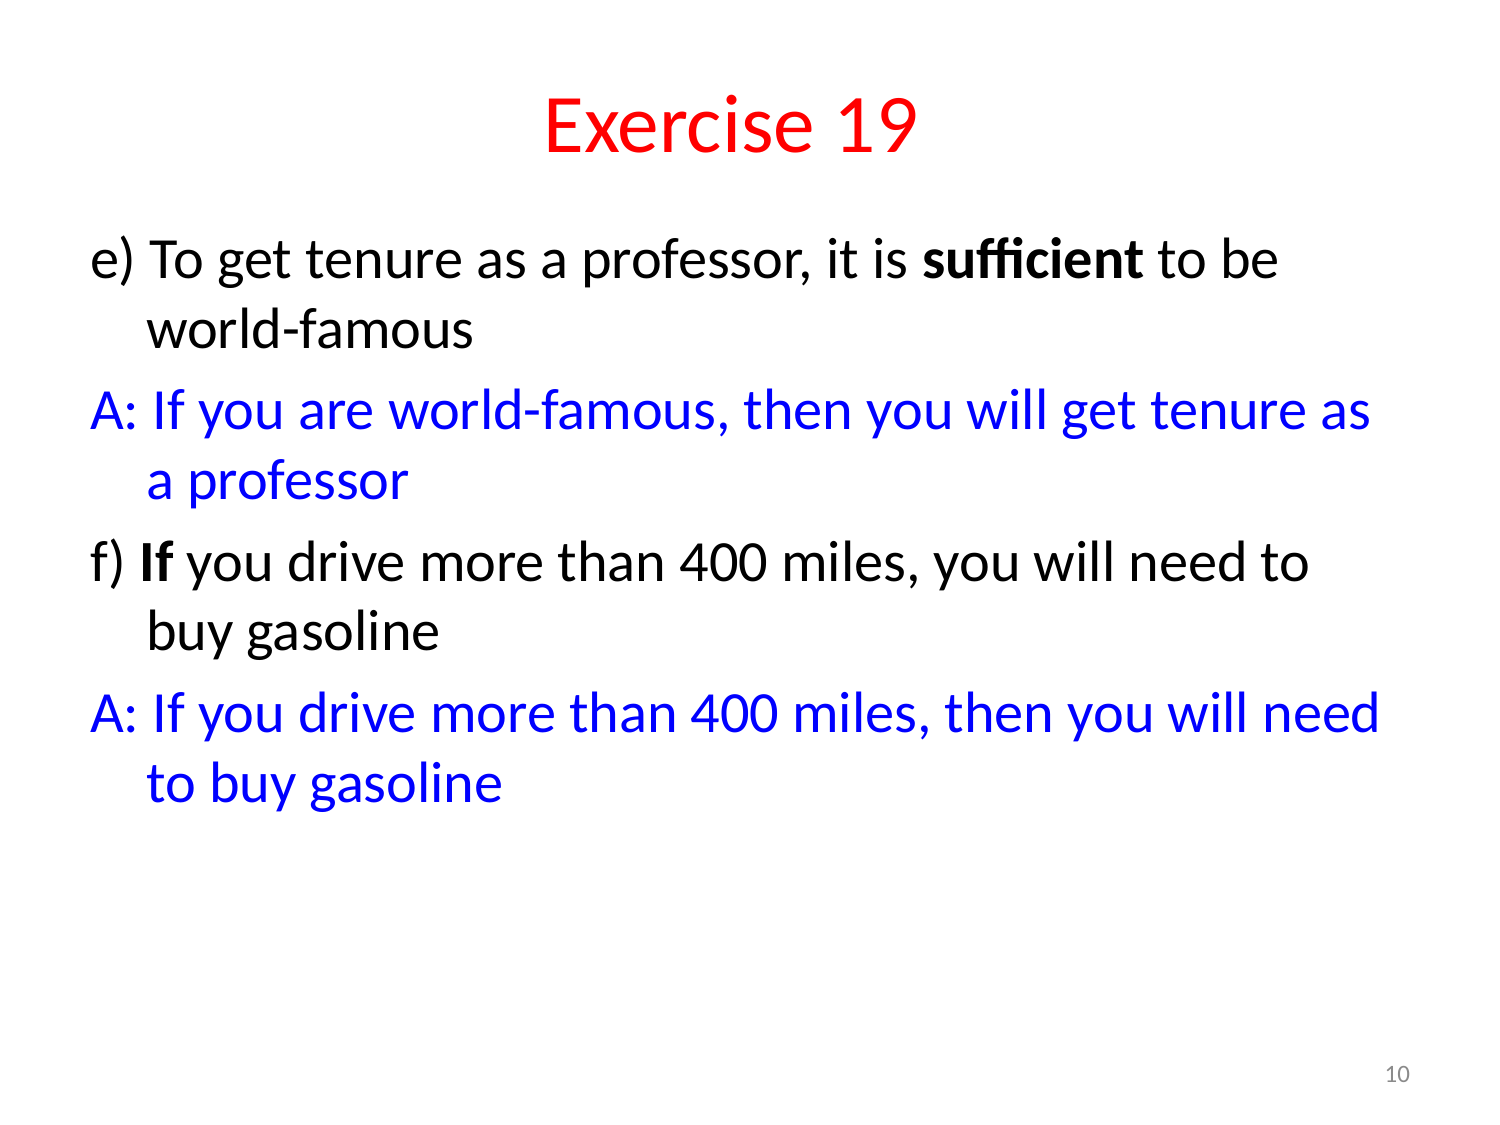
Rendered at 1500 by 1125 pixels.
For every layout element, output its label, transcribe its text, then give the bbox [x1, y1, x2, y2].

list e) To get tenure as a professor, it is sufficient to be world-famous A: If you are world-famous, then you will get tenure as a professor f) If you drive more than 400 miles, you will need to buy gasoline A: If you drive more than 400 miles, then you will need to buy gasoline [75, 212, 1425, 1038]
title Exercise 19 [75, 24, 1425, 212]
slide_number 10 [1074, 1042, 1425, 1103]
